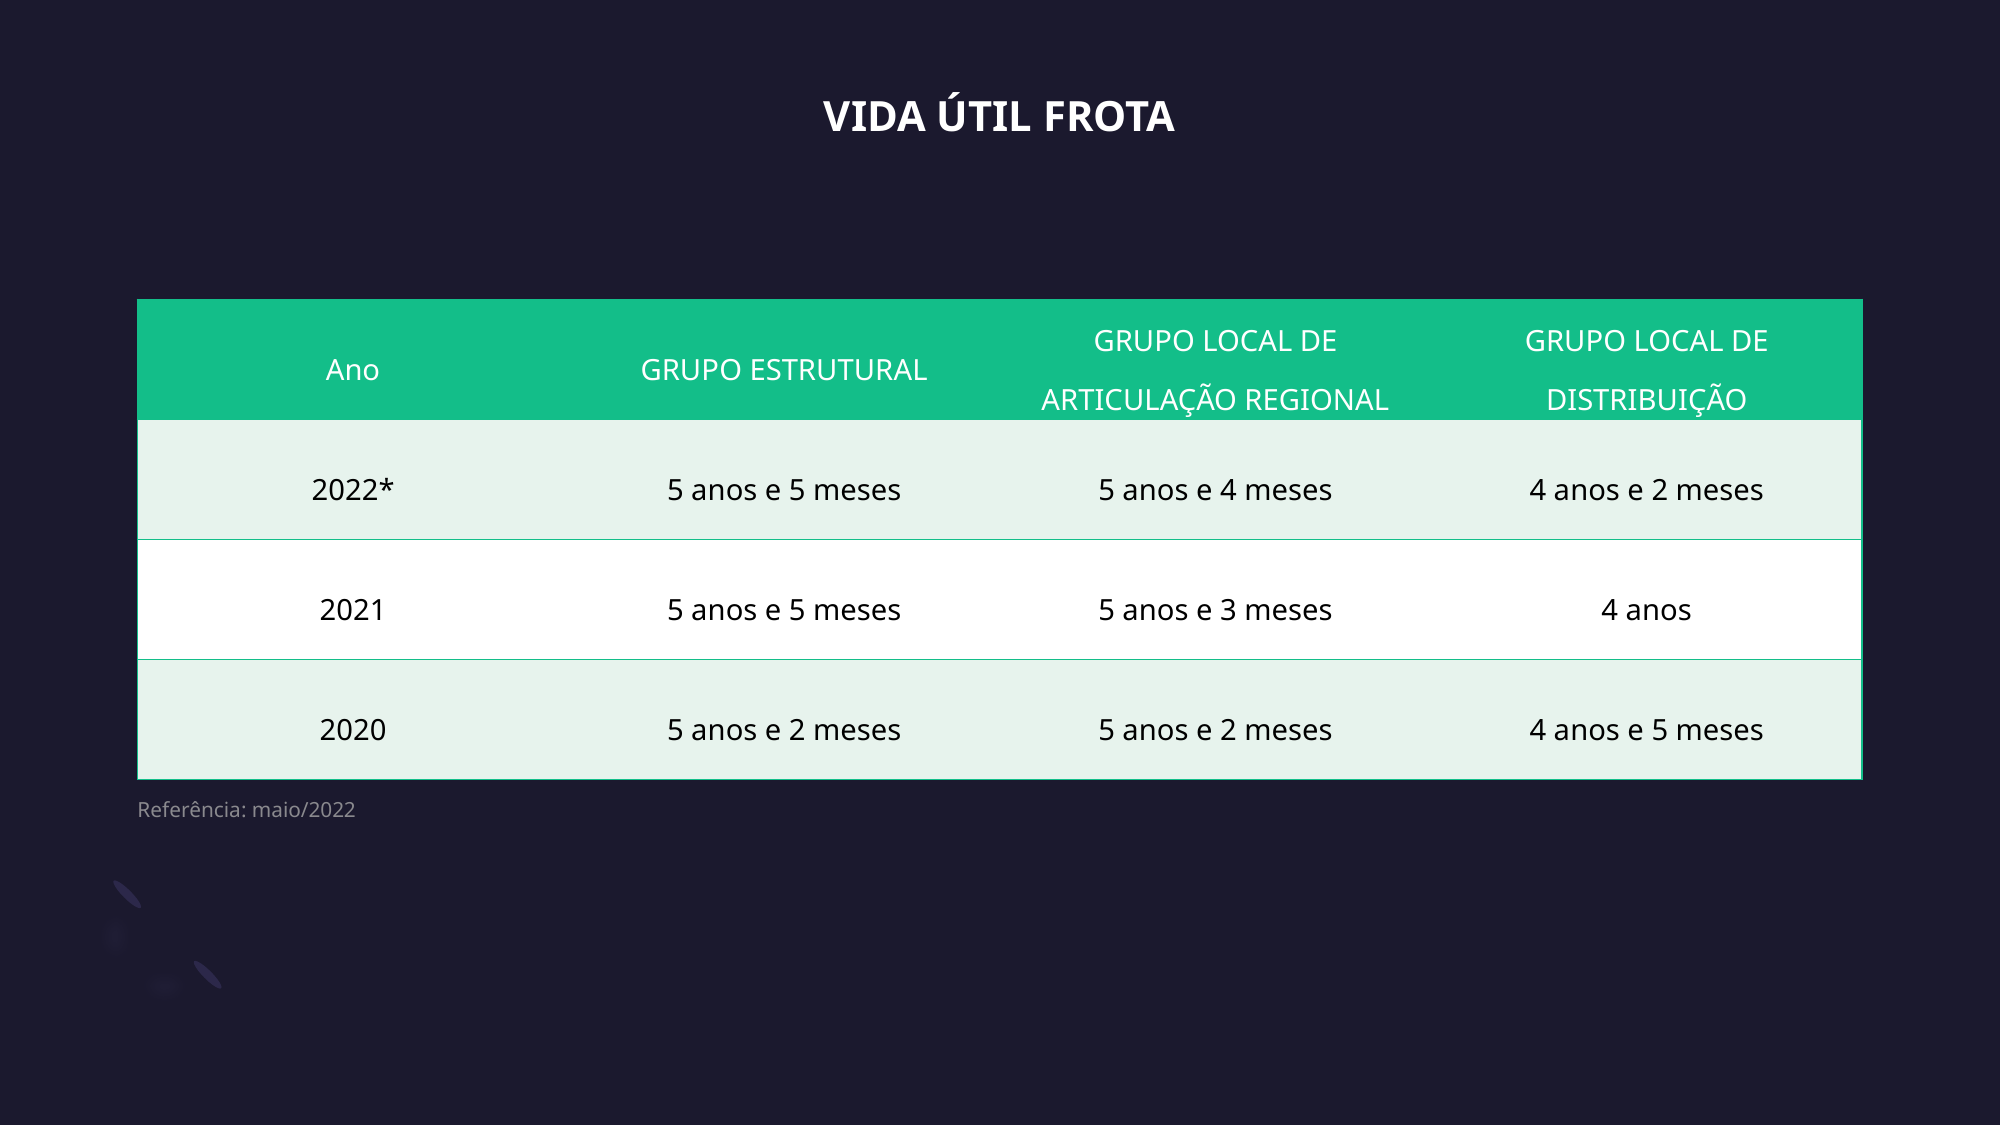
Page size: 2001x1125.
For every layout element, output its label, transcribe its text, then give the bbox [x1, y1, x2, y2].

table_cell 5 anos e 5 meses [569, 420, 1000, 539]
table_cell 2021 [138, 540, 569, 659]
table_cell 2020 [138, 660, 569, 779]
table_cell 4 anos e 5 meses [1431, 660, 1861, 779]
table_header GRUPO LOCAL DE ARTICULAÇÃO REGIONAL [1000, 300, 1431, 419]
table_cell 4 anos e 2 meses [1431, 420, 1861, 539]
table_cell 4 anos [1431, 540, 1861, 659]
table_cell 5 anos e 2 meses [1000, 660, 1431, 779]
table_cell 5 anos e 2 meses [569, 660, 1000, 779]
text_box VIDA ÚTIL FROTA [809, 82, 1191, 147]
table_cell 5 anos e 3 meses [1000, 540, 1431, 659]
table_cell 5 anos e 5 meses [569, 540, 1000, 659]
table_header GRUPO ESTRUTURAL [569, 300, 1000, 419]
table_cell 5 anos e 4 meses [1000, 420, 1431, 539]
table_cell 2022* [138, 420, 569, 539]
table_header GRUPO LOCAL DE DISTRIBUIÇÃO [1431, 300, 1861, 419]
table_header Ano [138, 300, 569, 419]
footer Referência: maio/2022 [137, 779, 813, 840]
